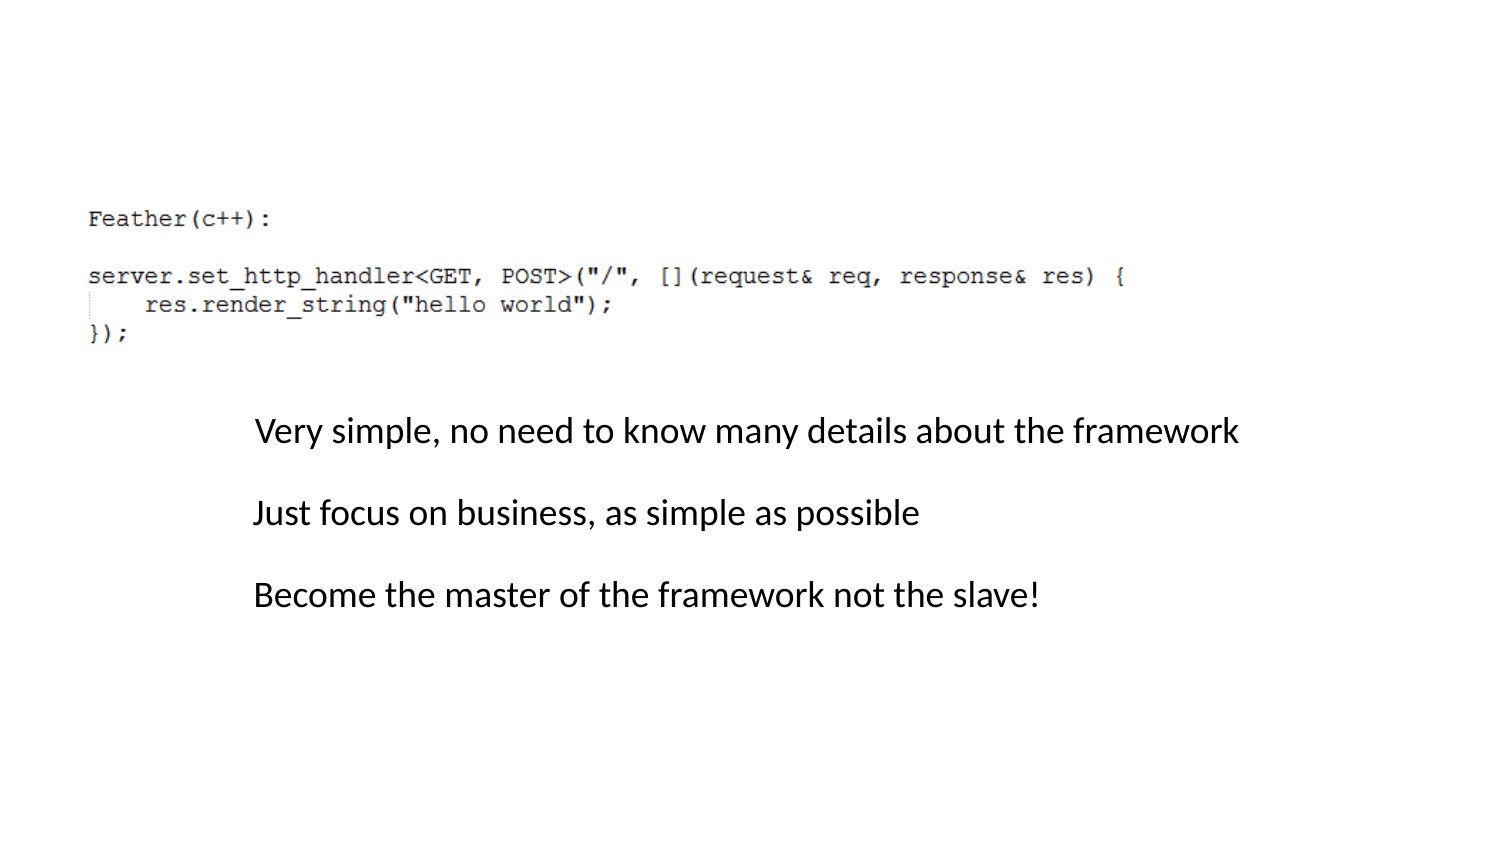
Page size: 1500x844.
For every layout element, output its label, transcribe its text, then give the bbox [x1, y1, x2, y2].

text_box Become the master of the framework not the slave! [238, 562, 1057, 623]
text_box Just focus on business, as simple as possible [237, 480, 937, 541]
text_box Very simple, no need to know many details about the framework [239, 398, 1256, 459]
picture [81, 198, 1133, 352]
